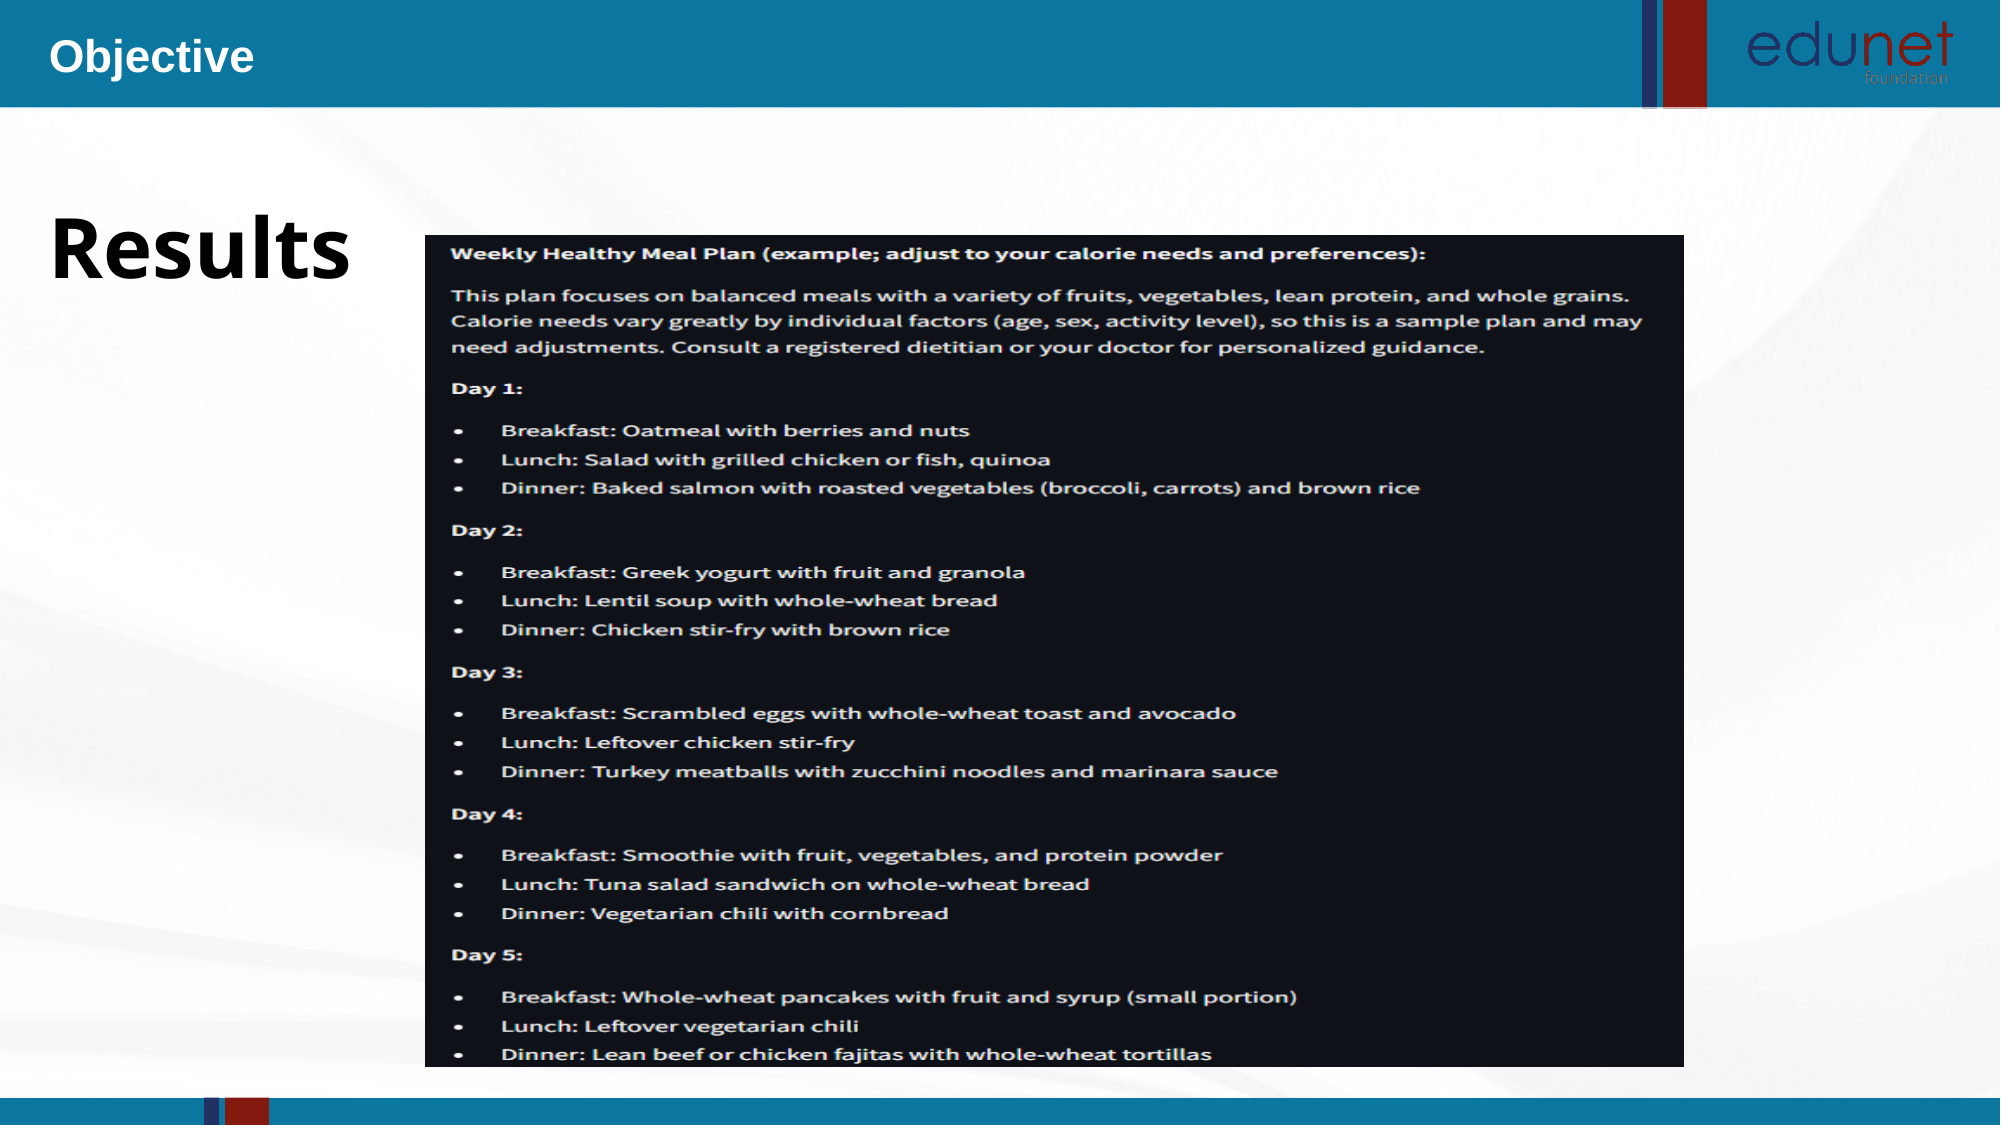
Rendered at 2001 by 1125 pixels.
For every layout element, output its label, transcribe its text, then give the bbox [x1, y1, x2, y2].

picture [424, 235, 1684, 1068]
text_box Results [34, 138, 1530, 303]
text_box Objective [34, 18, 1966, 84]
